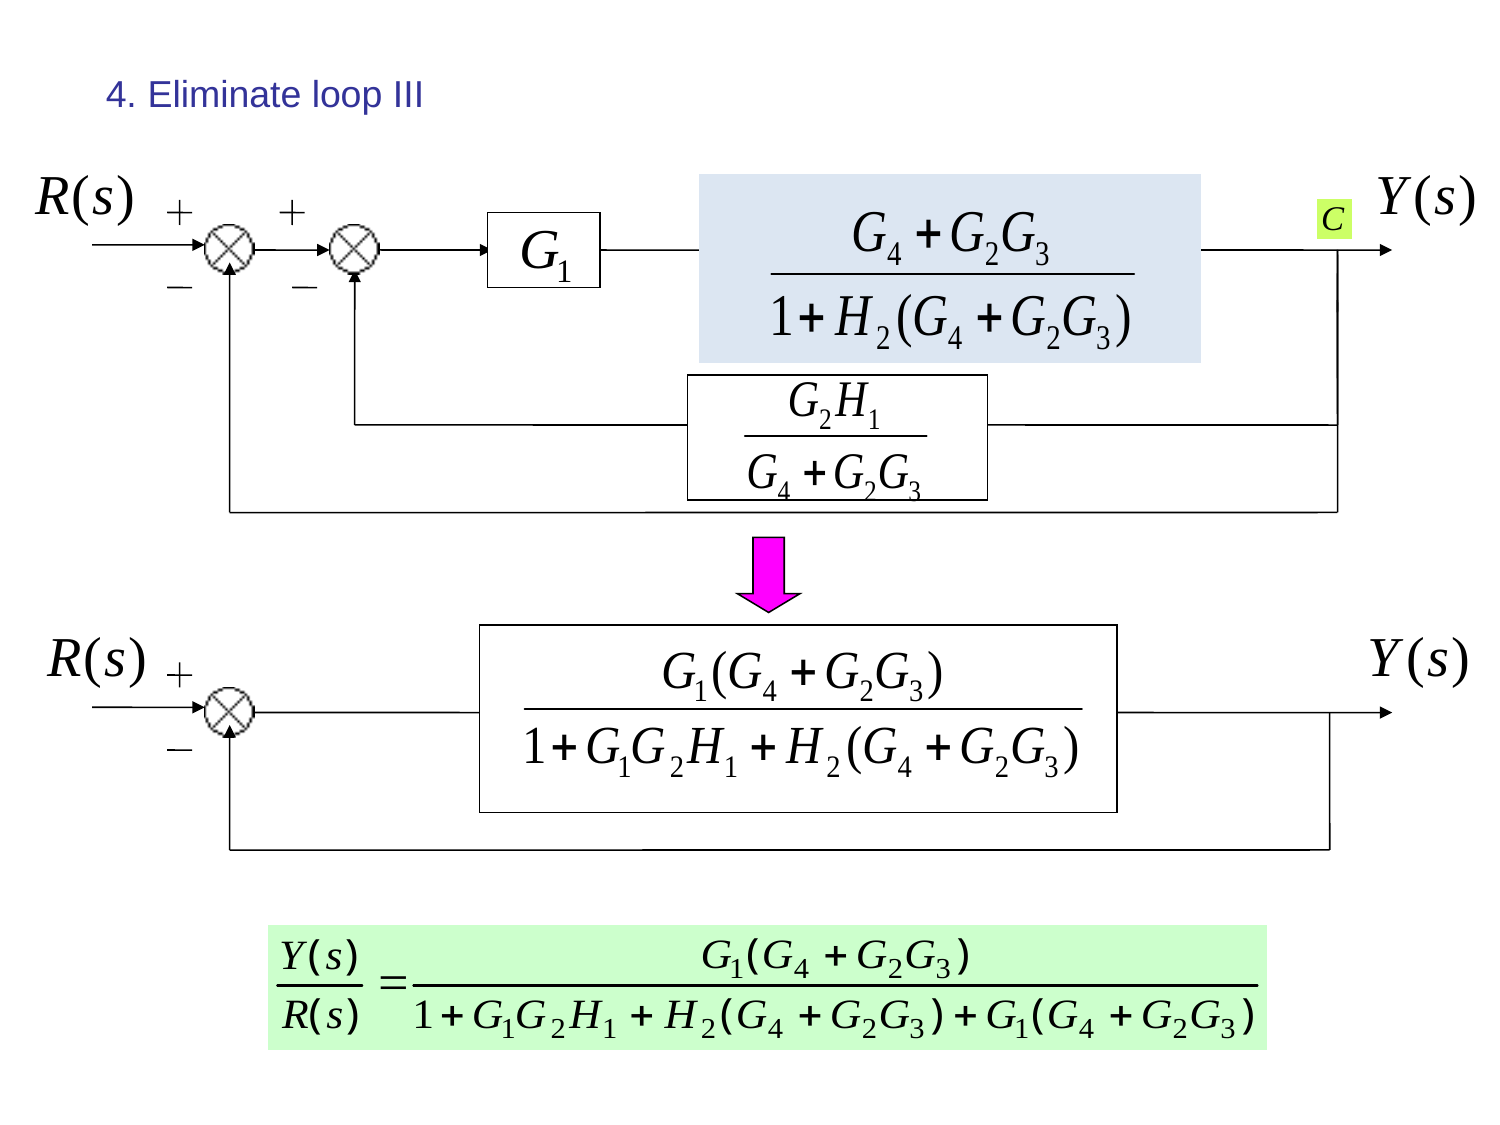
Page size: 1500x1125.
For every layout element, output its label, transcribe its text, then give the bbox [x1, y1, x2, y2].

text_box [268, 924, 1267, 1050]
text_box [37, 624, 1480, 851]
text_box 4. Eliminate loop III [91, 62, 440, 122]
text_box [737, 537, 800, 613]
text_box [699, 174, 1201, 363]
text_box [24, 162, 1488, 513]
